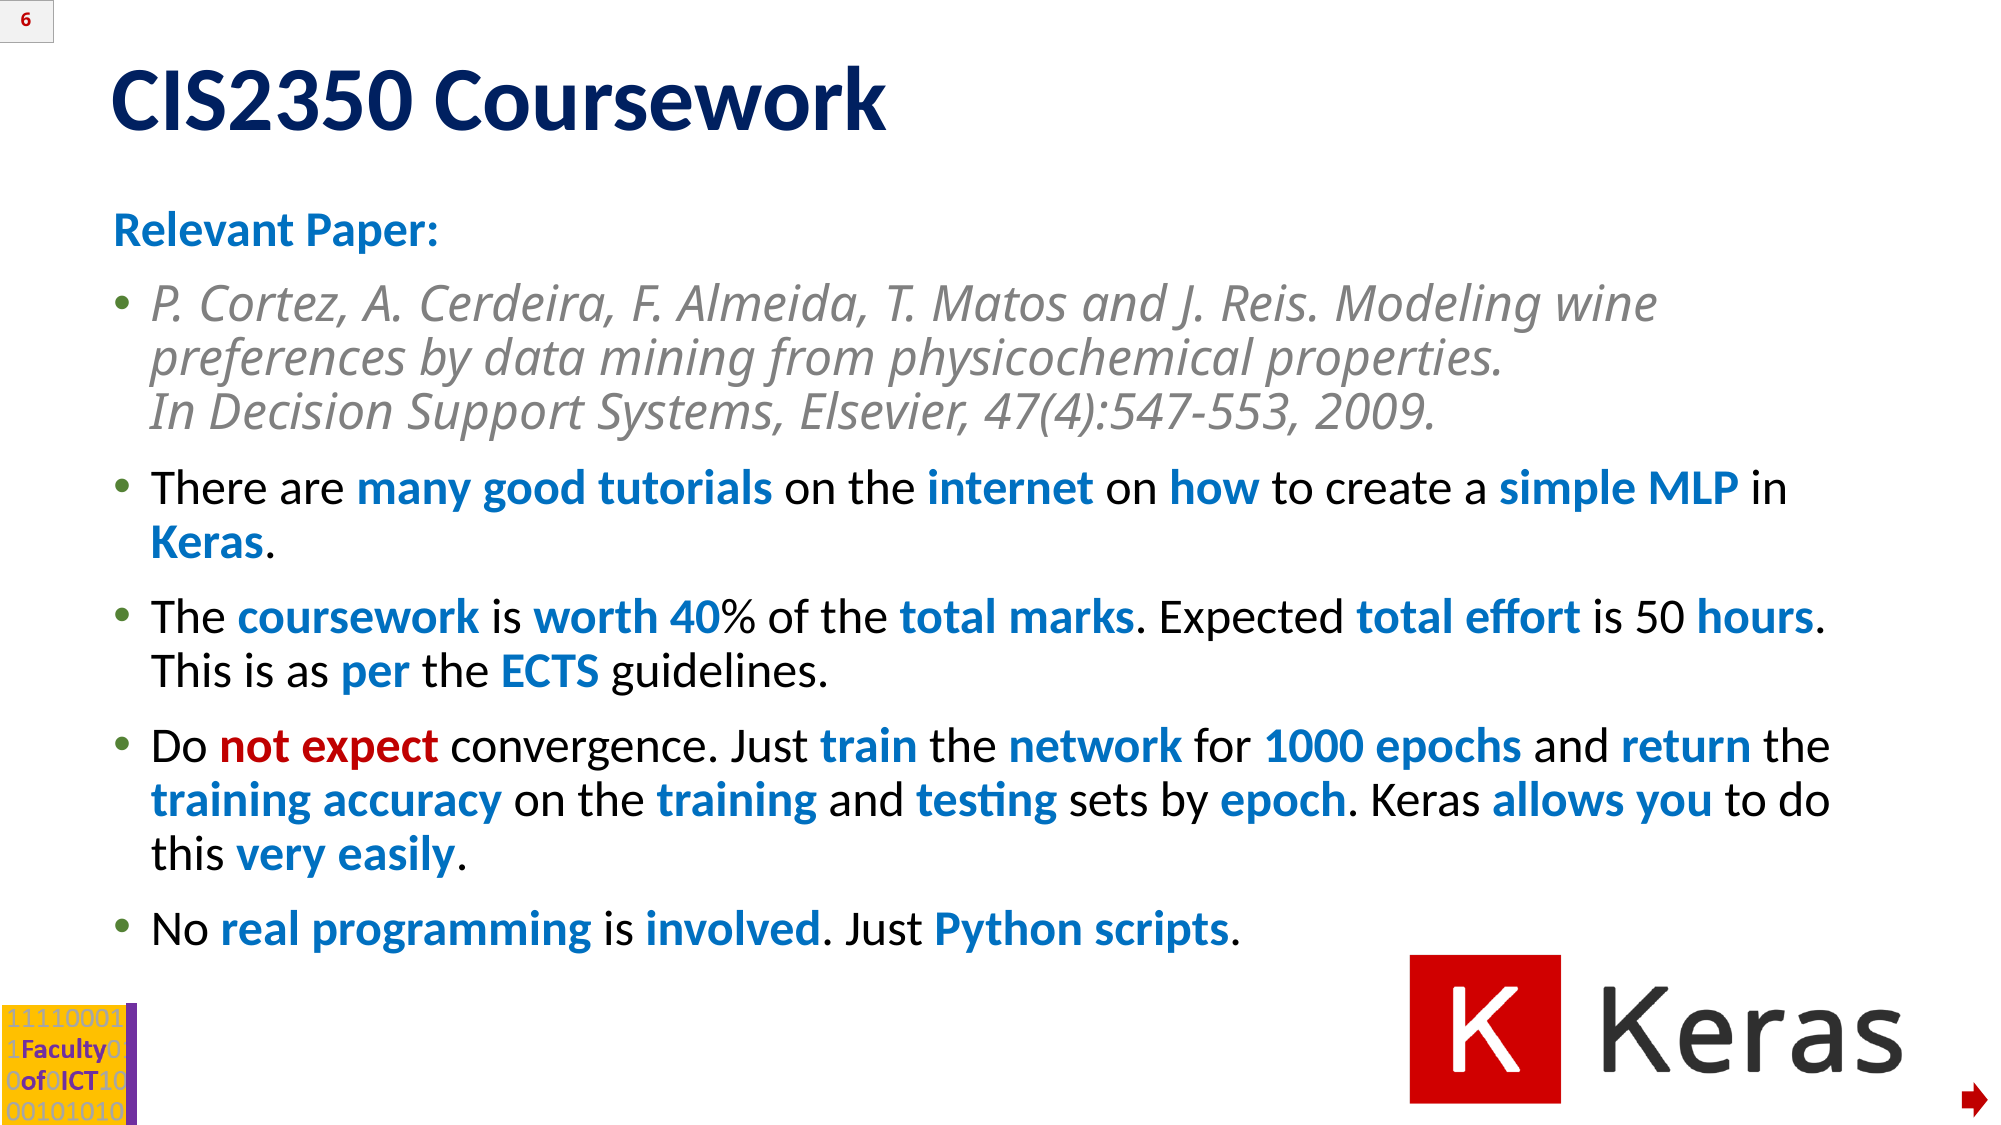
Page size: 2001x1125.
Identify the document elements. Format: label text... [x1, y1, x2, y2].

picture [0, 1003, 137, 1125]
list Relevant Paper: P. Cortez, A. Cerdeira, F. Almeida, T. Matos and J. Reis. Modeling wine preferences by data mining from physicochemical properties. In Decision Support Systems, Elsevier, 47(4):547-553, 2009. There are many good tutorials on the internet on how to create a simple MLP in Keras. The coursework is worth 40% of the total marks. Expected total effort is 50 hours. This is as per the ECTS guidelines. Do not expect convergence. Just train the network for 1000 epochs and return the training accuracy on the training and testing sets by epoch. Keras allows you to do this very easily. No real programming is involved. Just Python scripts. [98, 196, 1904, 994]
text_box [1961, 1082, 1988, 1118]
picture [1407, 952, 1938, 1107]
text_box 6 [0, 0, 54, 43]
title CIS2350 Coursework [96, 40, 1822, 162]
